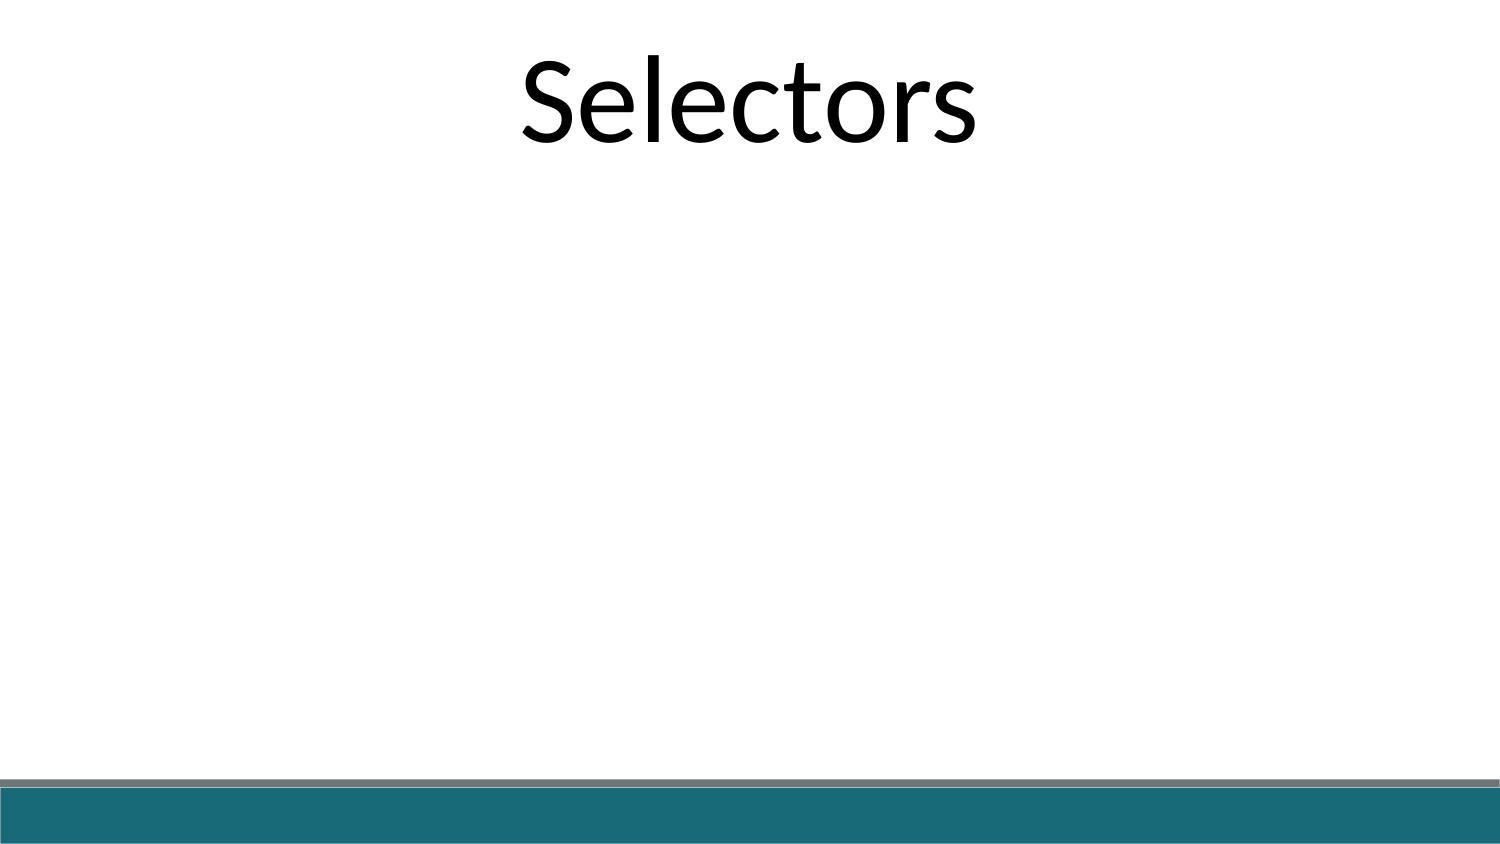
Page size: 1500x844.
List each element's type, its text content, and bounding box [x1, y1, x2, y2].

text_box Selectors [0, 10, 1500, 175]
